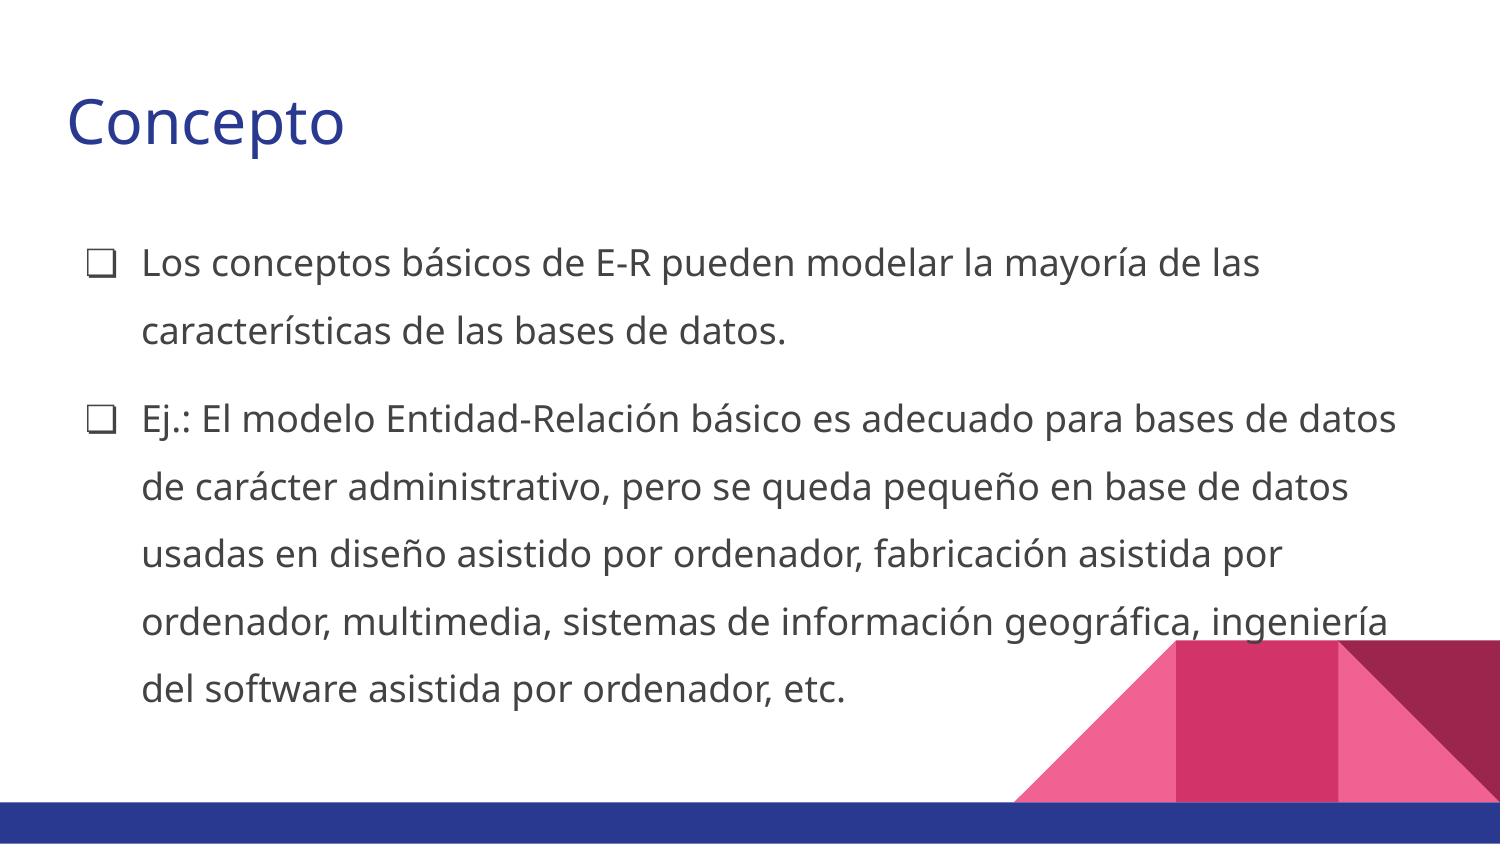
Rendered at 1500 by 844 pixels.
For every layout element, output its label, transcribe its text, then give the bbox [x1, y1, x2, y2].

list Los conceptos básicos de E-R pueden modelar la mayoría de las características de las bases de datos. Ej.: El modelo Entidad-Relación básico es adecuado para bases de datos de carácter administrativo, pero se queda pequeño en base de datos usadas en diseño asistido por ordenador, fabricación asistida por ordenador, multimedia, sistemas de información geográfica, ingeniería del software asistida por ordenador, etc. [51, 201, 1449, 750]
title Concepto [51, 67, 1449, 167]
